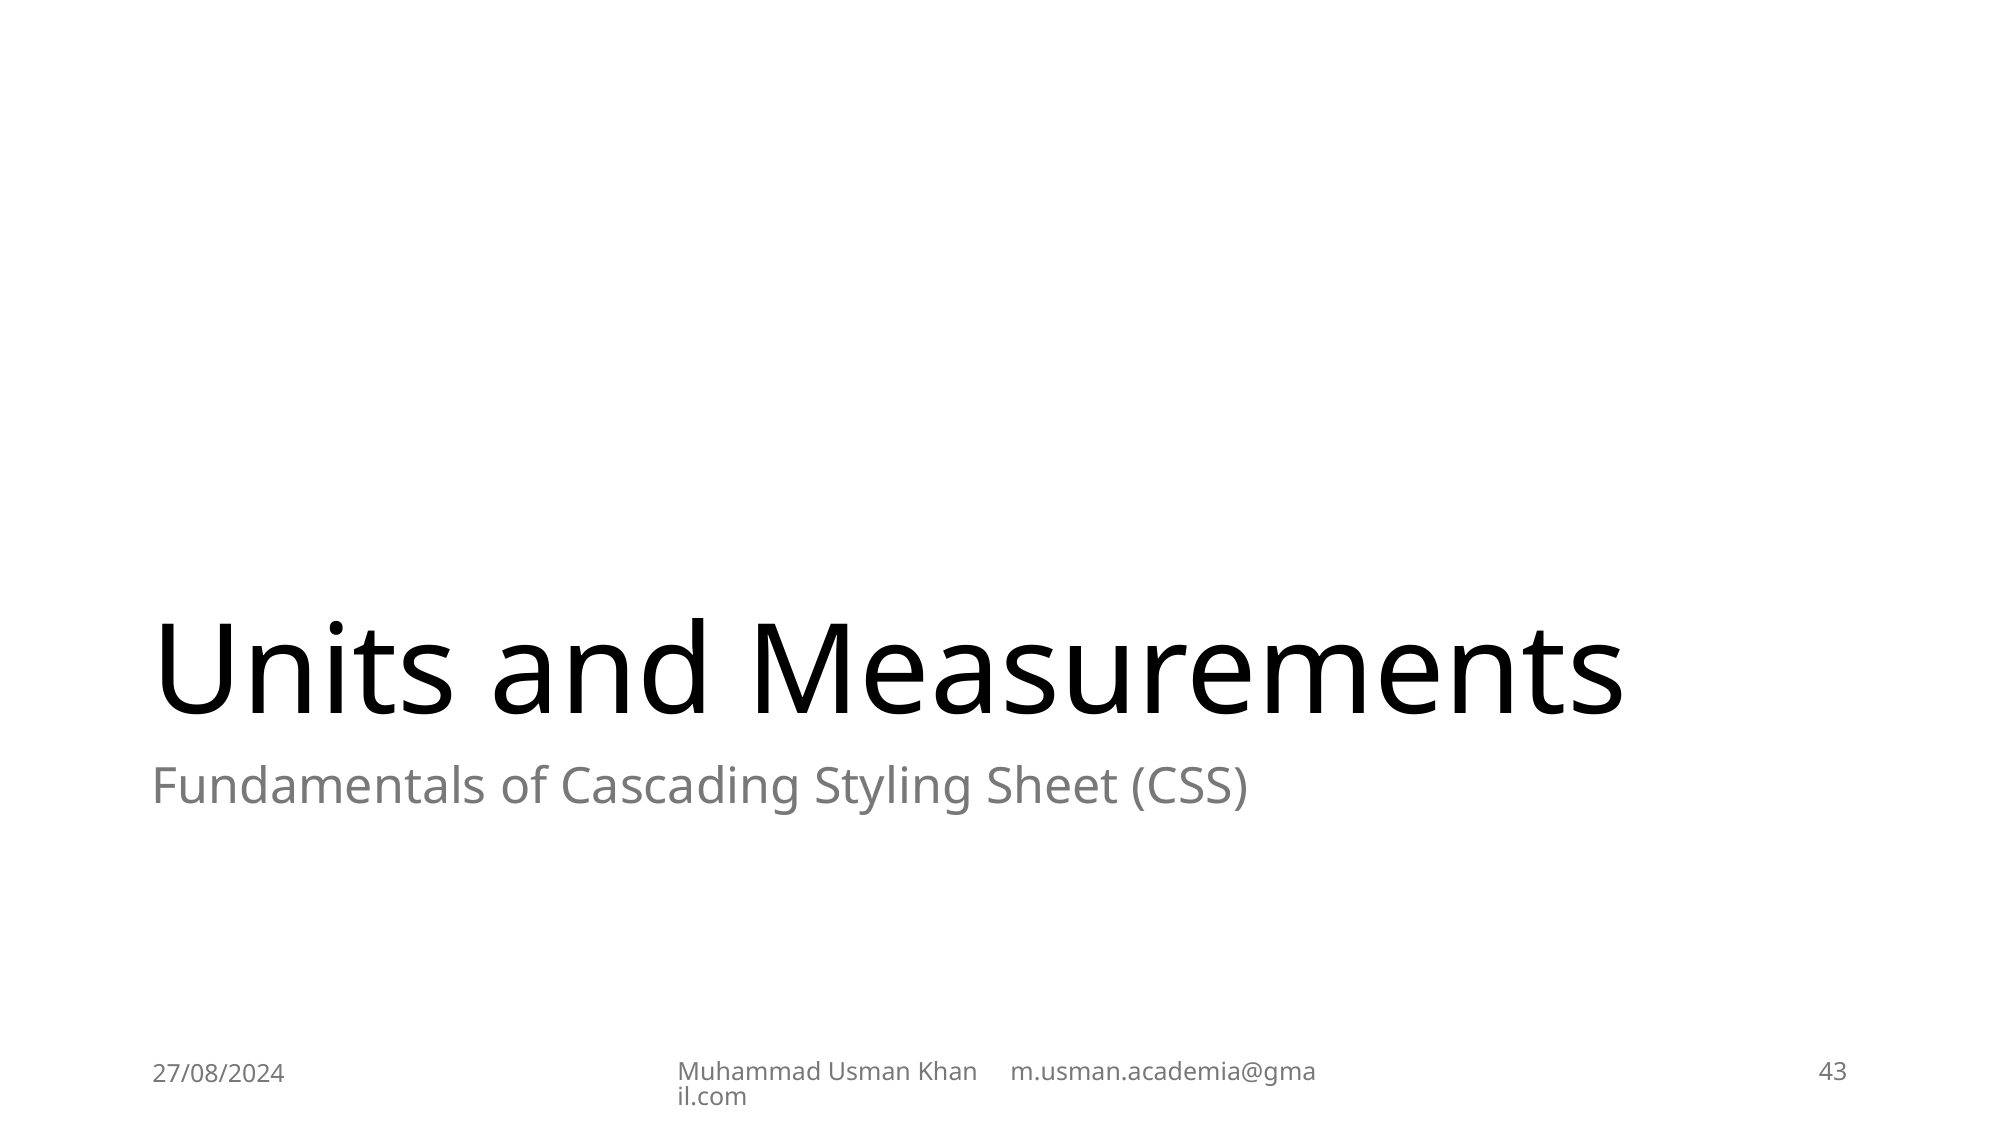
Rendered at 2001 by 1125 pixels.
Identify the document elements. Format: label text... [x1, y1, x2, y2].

slide_number 43 [1412, 1042, 1863, 1103]
title Units and Measurements [136, 280, 1862, 749]
list Fundamentals of Cascading Styling Sheet (CSS) [136, 752, 1862, 999]
footer Muhammad Usman Khan m.usman.academia@gmail.com [662, 1042, 1338, 1103]
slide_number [137, 1042, 588, 1103]
